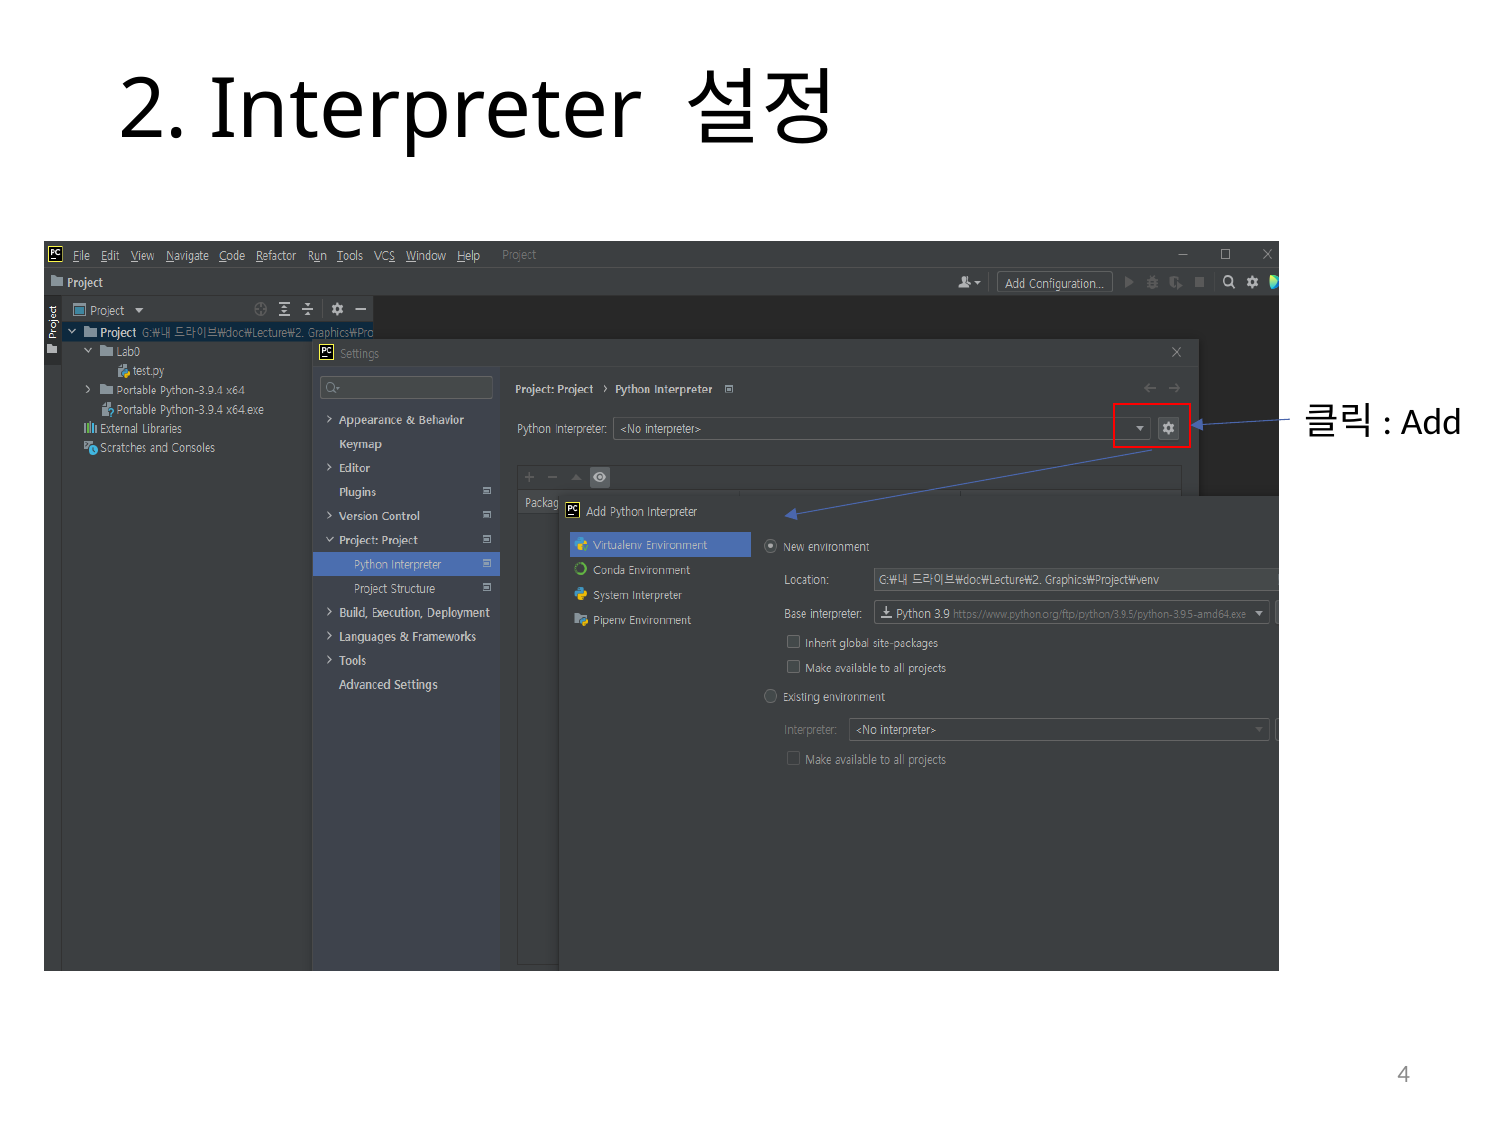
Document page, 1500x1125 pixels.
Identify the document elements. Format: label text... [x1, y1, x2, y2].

text_box 클릭: Add [1289, 389, 1478, 449]
title 2. Interpreter 설정 [103, 59, 1397, 161]
slide_number 4 [1074, 1042, 1425, 1103]
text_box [784, 449, 1153, 517]
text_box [1190, 419, 1290, 426]
picture [44, 241, 1279, 971]
